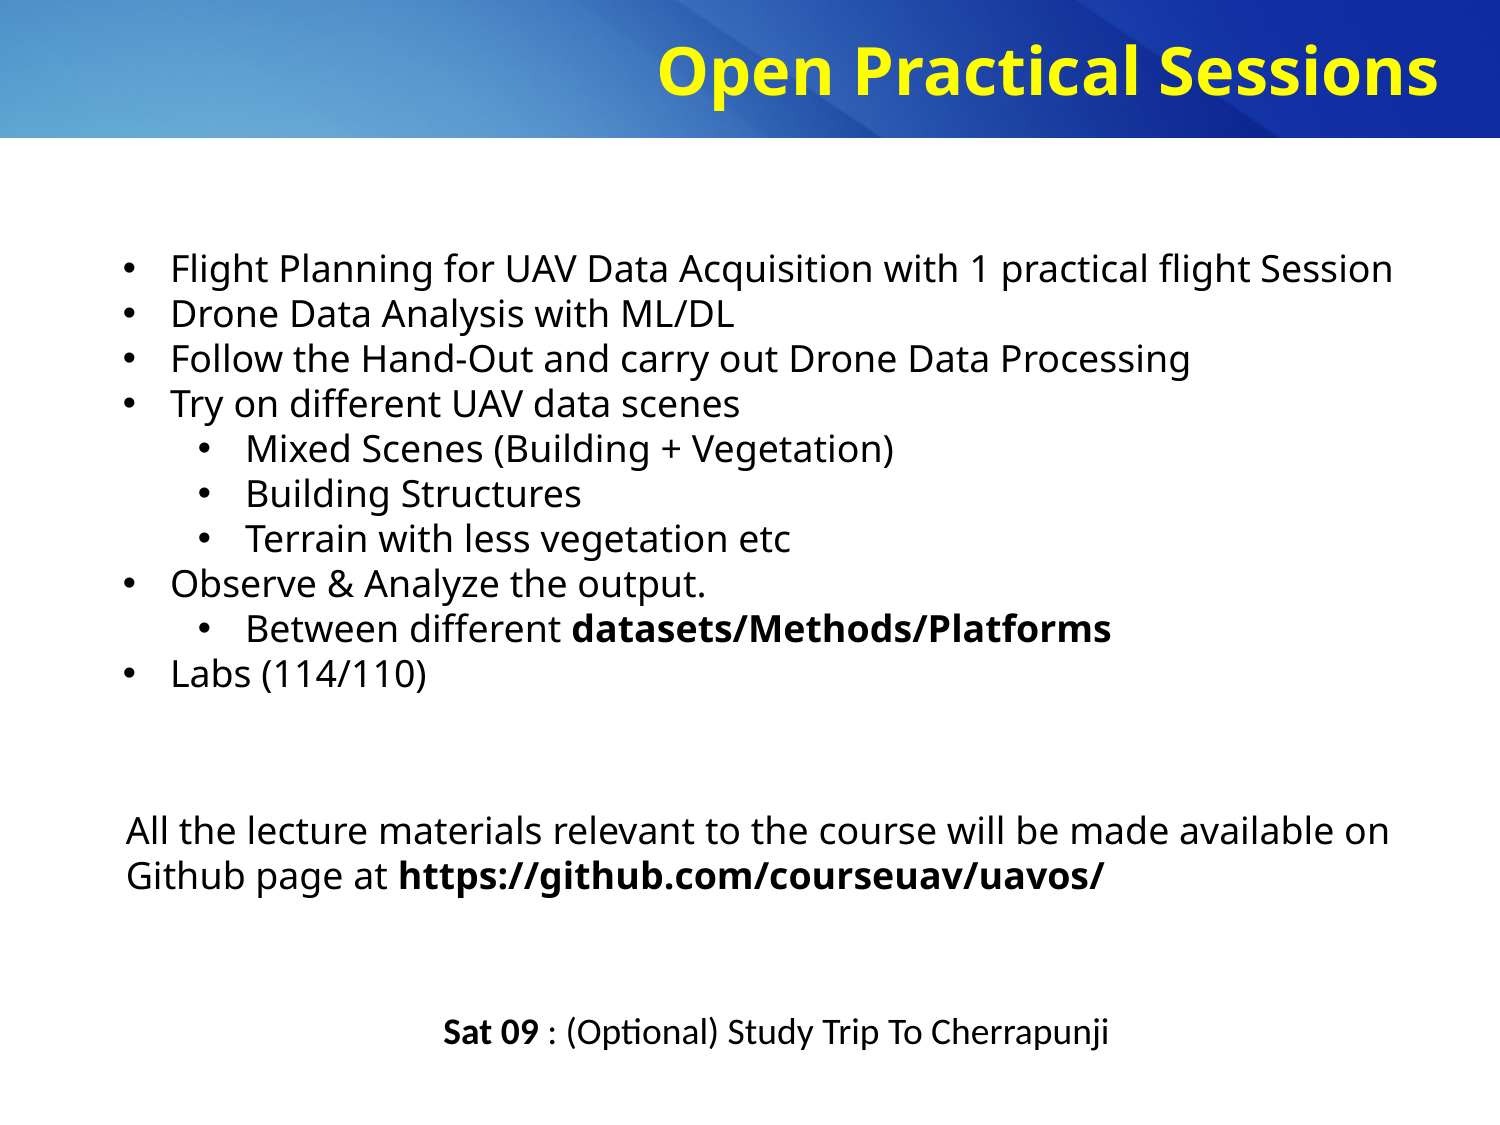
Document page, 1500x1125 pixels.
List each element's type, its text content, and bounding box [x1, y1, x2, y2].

picture [0, 0, 1500, 139]
text_box Flight Planning for UAV Data Acquisition with 1 practical flight Session Drone Data Analysis with ML/DL Follow the Hand-Out and carry out Drone Data Processing Try on different UAV data scenes Mixed Scenes (Building + Vegetation) Building Structures Terrain with less vegetation etc Observe & Analyze the output. Between different datasets/Methods/Platforms Labs (114/110) [108, 237, 1410, 838]
text_box All the lecture materials relevant to the course will be made available on Github page at https://github.com/courseuav/uavos/ [111, 799, 1417, 905]
text_box Sat 09 : (Optional) Study Trip To Cherrapunji [428, 999, 1126, 1060]
